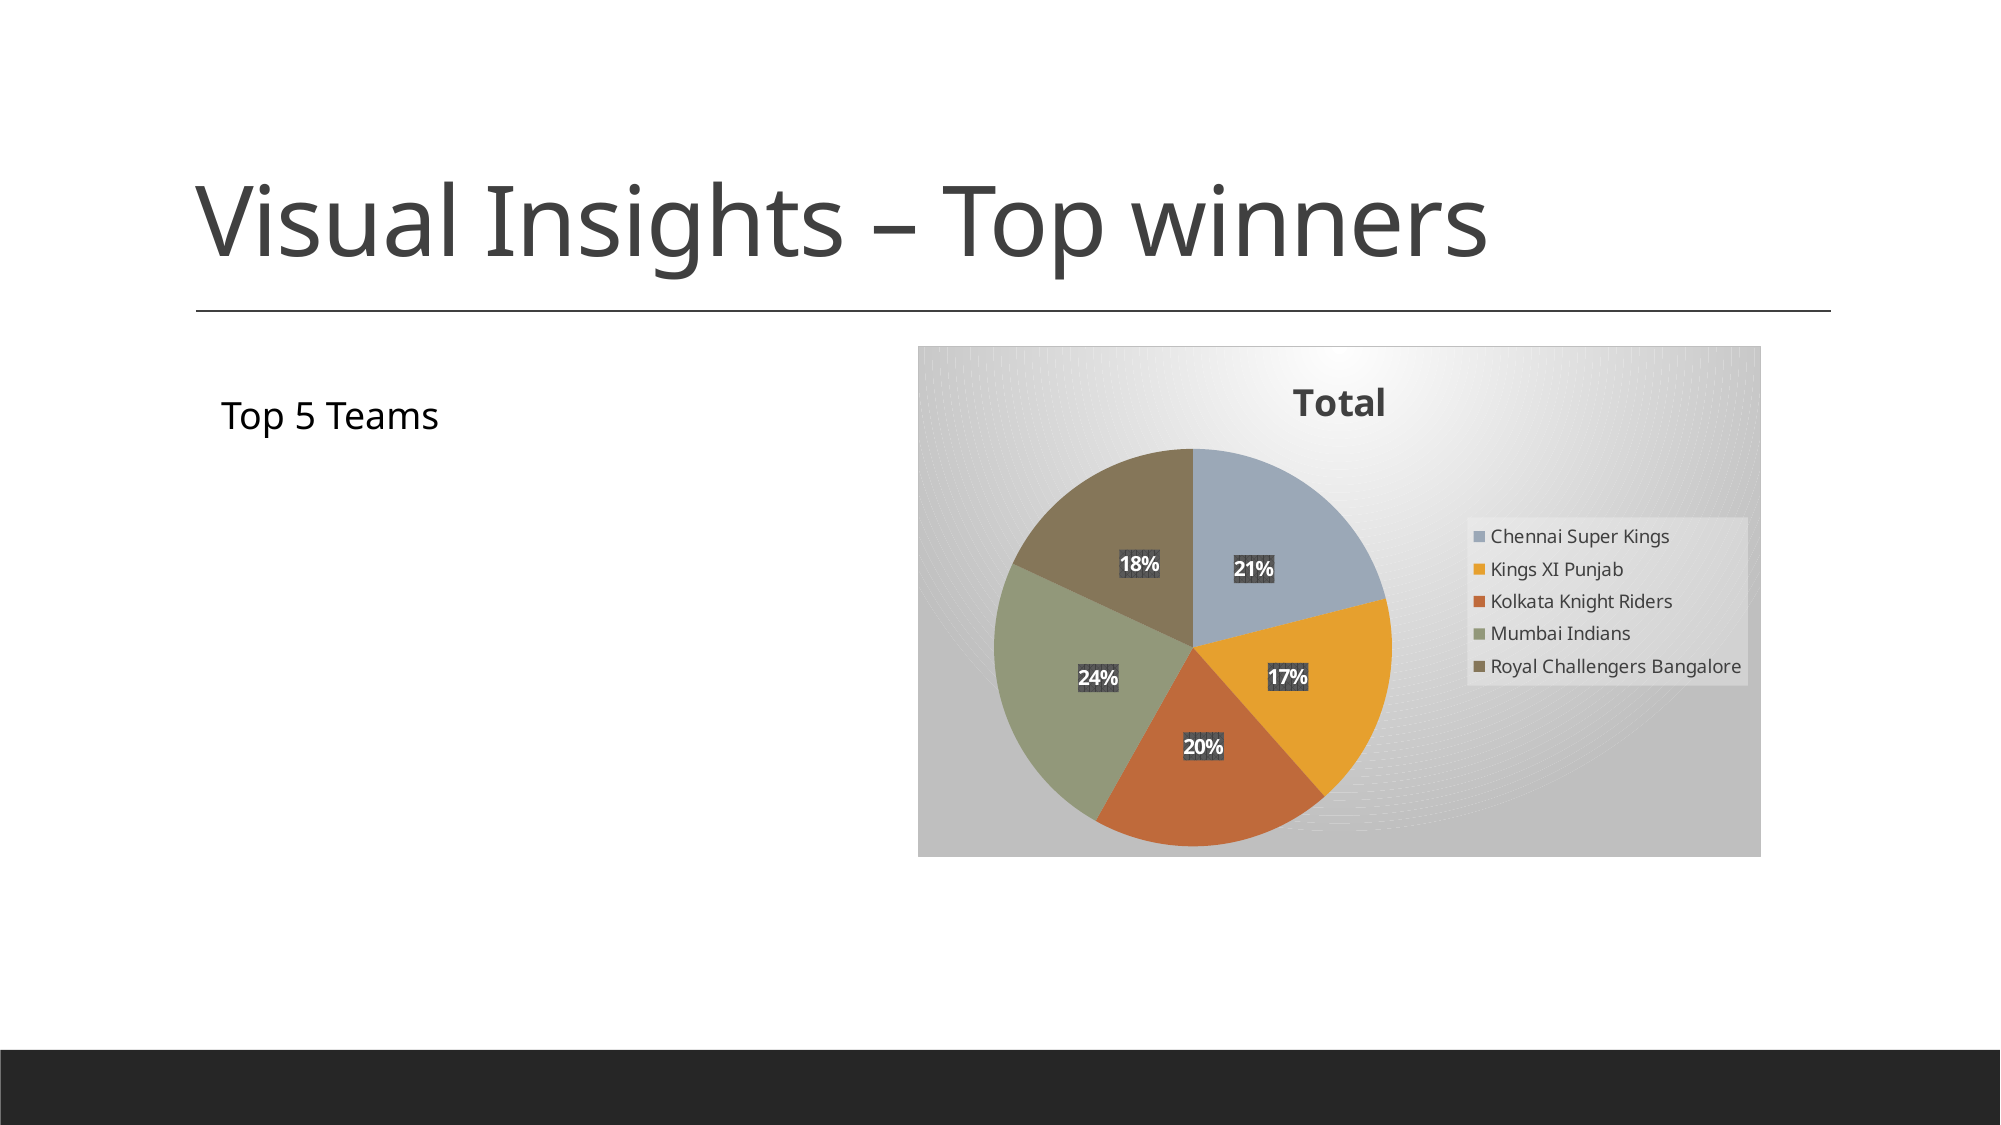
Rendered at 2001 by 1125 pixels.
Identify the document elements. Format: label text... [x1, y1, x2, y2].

title Visual Insights – Top winners [180, 47, 1830, 285]
list [180, 345, 1830, 963]
text_box Top 5 Teams [206, 384, 455, 444]
chart [917, 345, 1762, 858]
